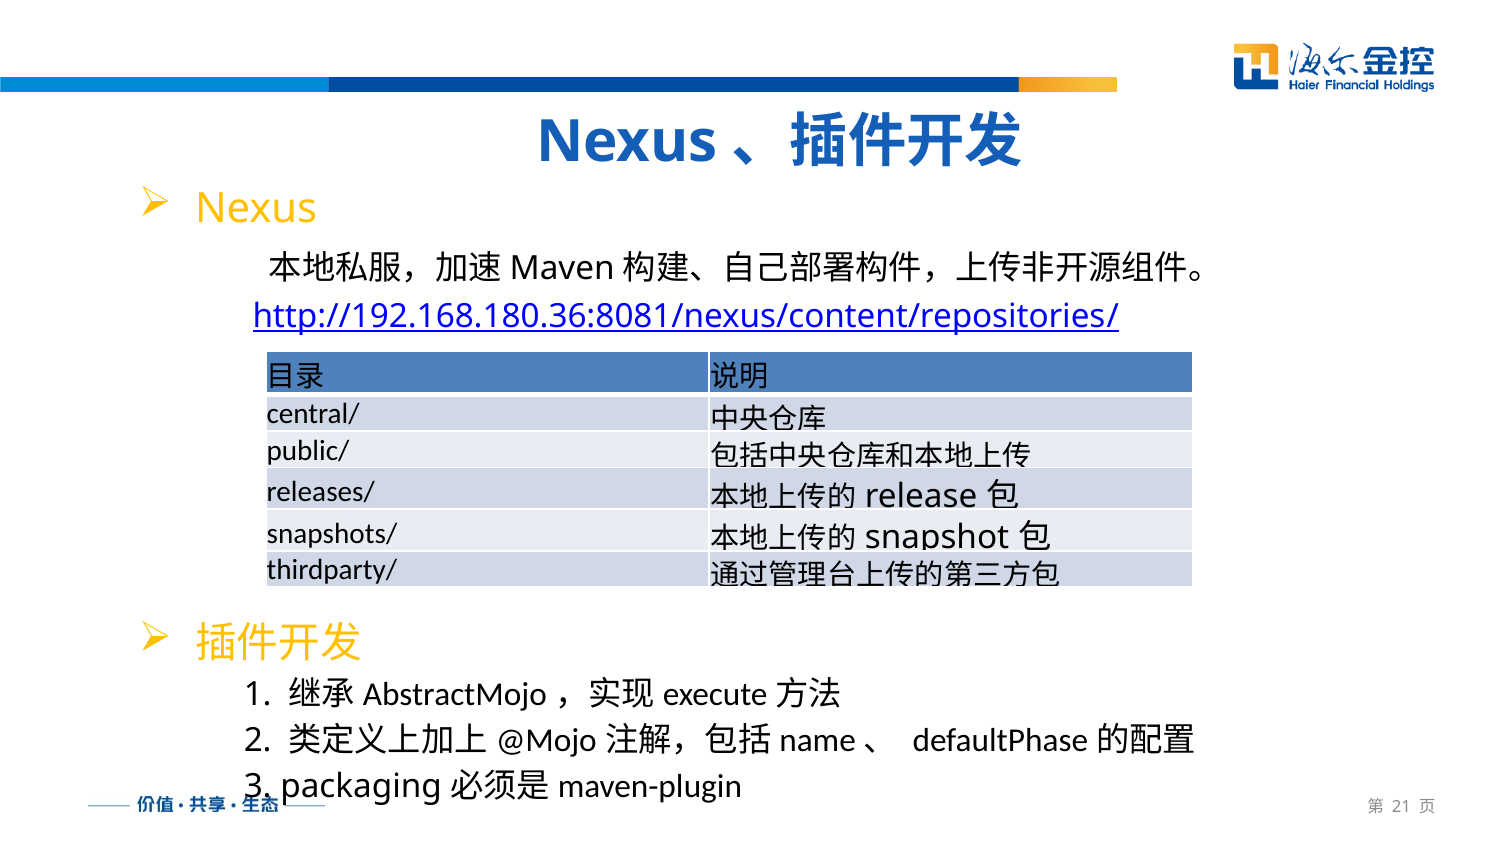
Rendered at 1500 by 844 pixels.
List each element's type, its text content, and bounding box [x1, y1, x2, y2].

slide_number 第 21 页 [1352, 794, 1459, 821]
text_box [0, 43, 1435, 812]
